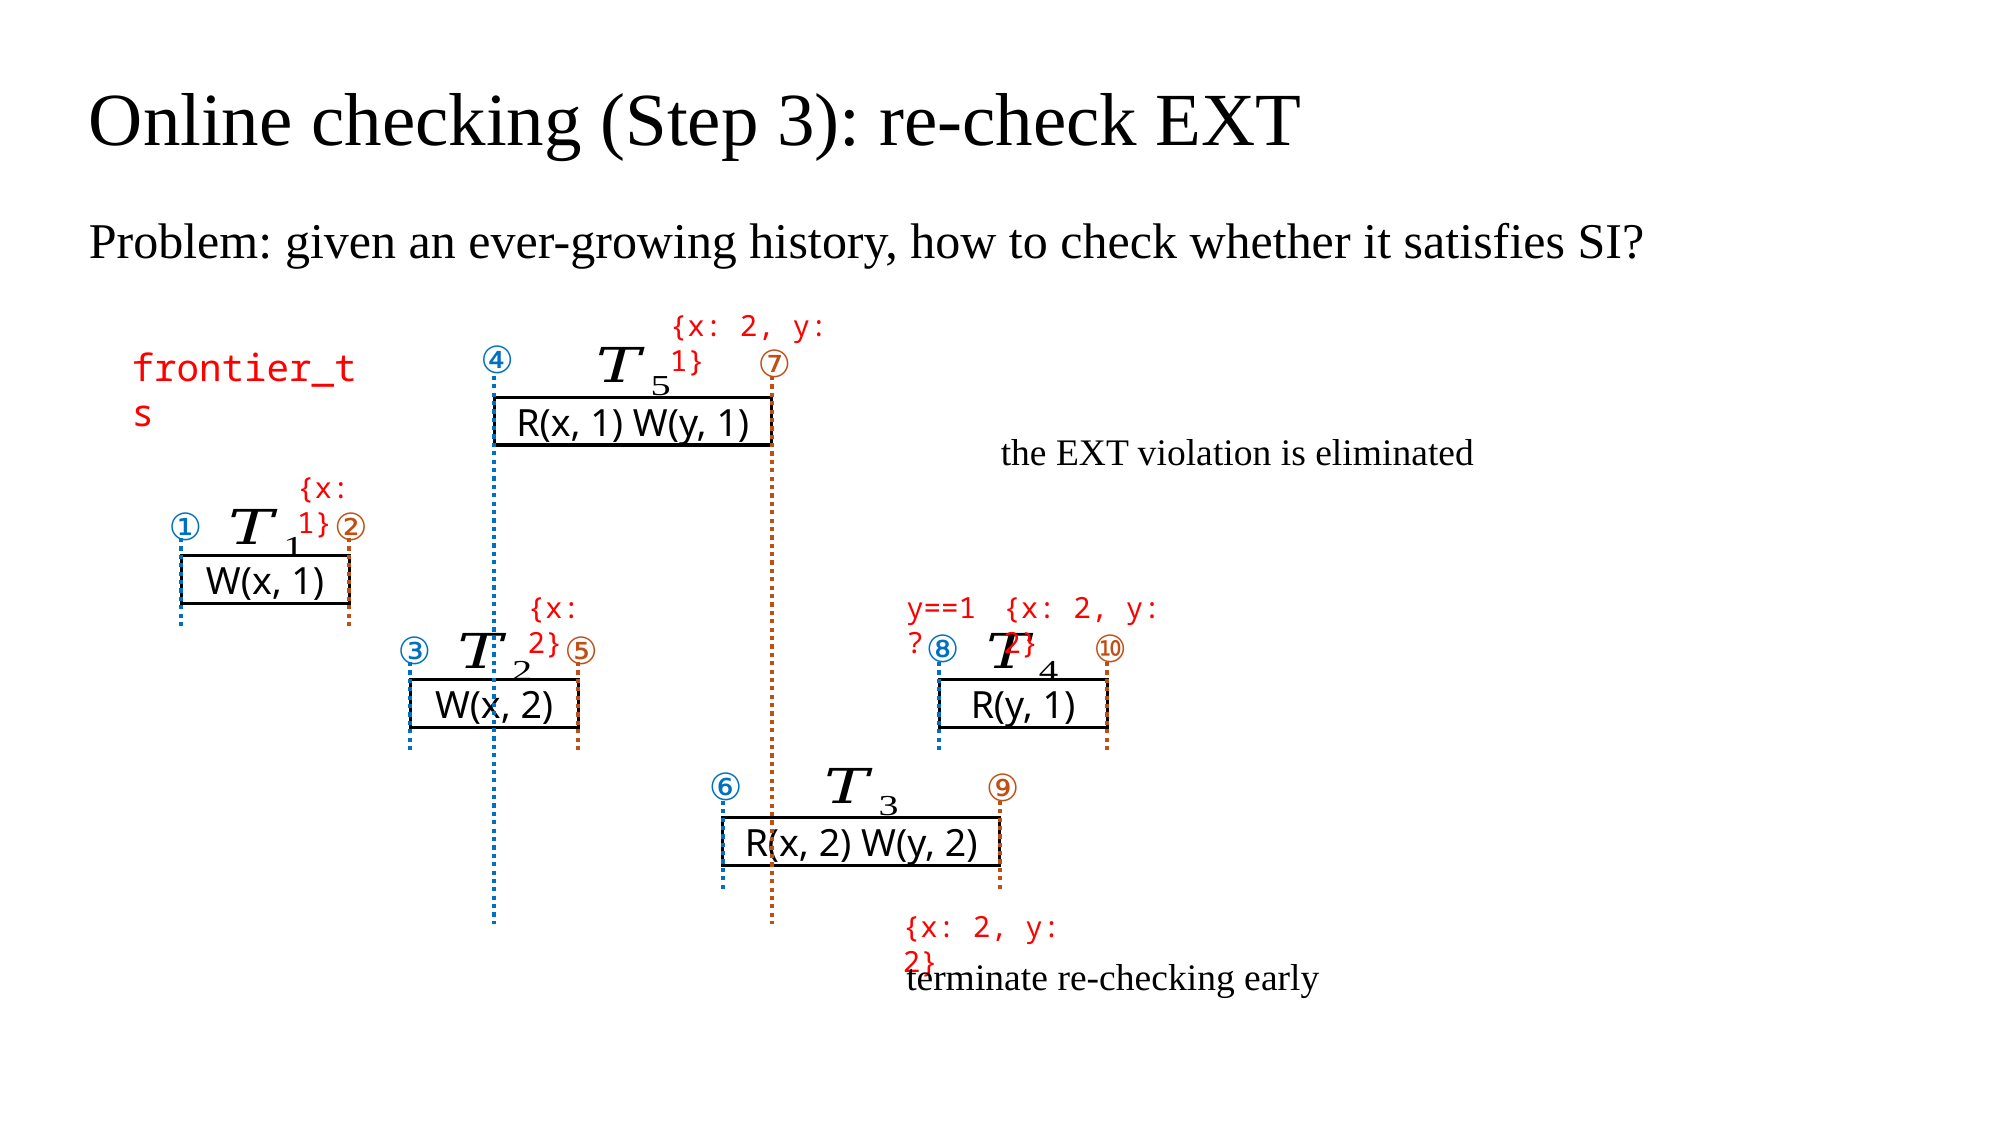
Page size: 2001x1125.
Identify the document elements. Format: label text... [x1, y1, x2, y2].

text_box ⑩ [1108, 667, 1136, 678]
text_box ⑧ [940, 667, 969, 678]
text_box R(y, 1) [940, 678, 1106, 729]
text_box {x: 2, y: 2} [888, 901, 1121, 986]
text_box ⑤ [549, 668, 577, 679]
text_box ⑨ [971, 756, 1029, 816]
text_box ⑦ [743, 385, 771, 393]
text_box the EXT violation is eliminated [986, 420, 1947, 480]
text_box ② [350, 547, 377, 555]
text_box {x: 2, y: 2} [1005, 581, 1222, 667]
text_box {x: 1} [282, 461, 414, 547]
text_box frontier_ts [116, 336, 377, 442]
text_box ① [153, 495, 212, 555]
text_box terminate re-checking early [891, 945, 1343, 1006]
text_box W(x, 1) [182, 554, 348, 605]
text_box R(x, 2) W(y, 2) [724, 816, 771, 867]
text_box {x: 2, y: 1} [655, 299, 889, 385]
text_box ④ [465, 328, 523, 389]
text_box W(x, 2) [411, 678, 493, 729]
text_box R(x, 2) W(y, 2) [773, 816, 999, 867]
text_box Online checking (Step 3): re-check EXT [74, 63, 1814, 169]
text_box ⑤ [579, 668, 607, 679]
text_box Problem: given an ever-growing history, how to check whether it satisfies SI? [74, 200, 1856, 276]
text_box ⑥ [694, 755, 752, 816]
text_box y==1? [891, 581, 1005, 667]
text_box ⑦ [773, 385, 801, 393]
text_box ③ [383, 619, 441, 679]
text_box {x: 2} [512, 582, 644, 668]
text_box ⑧ [911, 667, 938, 678]
text_box ⑩ [1078, 667, 1106, 678]
text_box R(x, 1) W(y, 1) [495, 396, 771, 447]
text_box W(x, 2) [495, 678, 577, 729]
text_box ② [319, 547, 348, 555]
